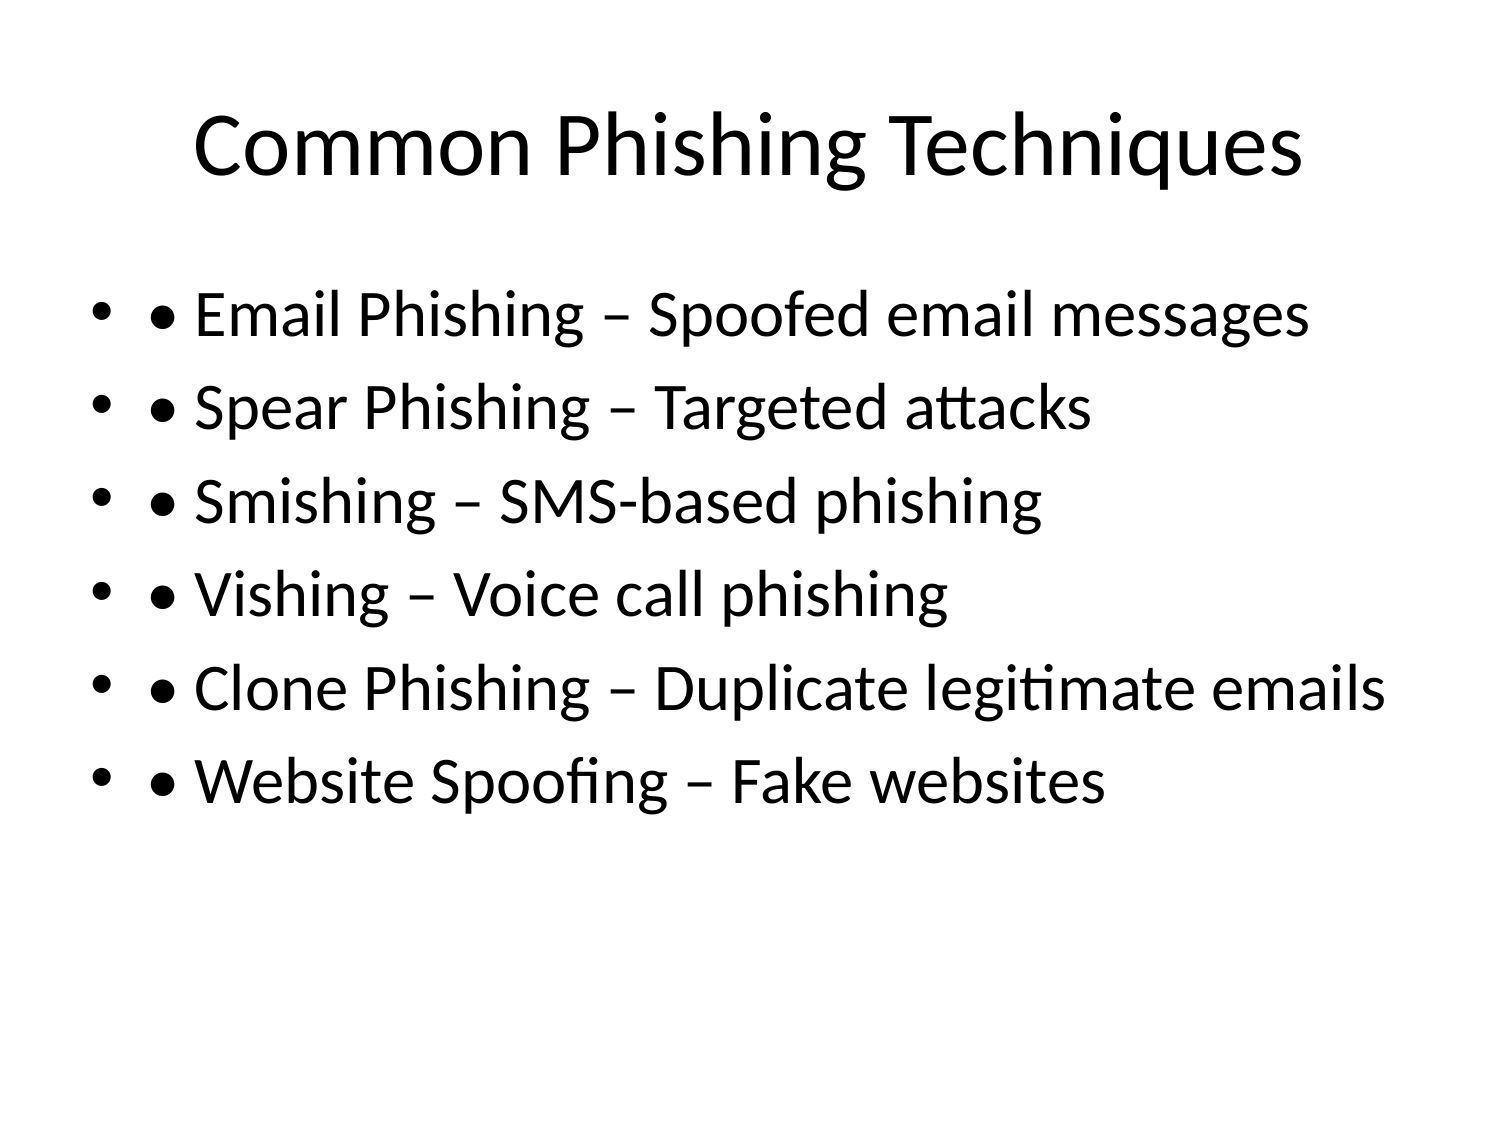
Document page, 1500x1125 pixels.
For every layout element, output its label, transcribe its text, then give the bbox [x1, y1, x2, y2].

list • Email Phishing – Spoofed email messages • Spear Phishing – Targeted attacks • Smishing – SMS-based phishing • Vishing – Voice call phishing • Clone Phishing – Duplicate legitimate emails • Website Spoofing – Fake websites [75, 262, 1425, 1005]
title Common Phishing Techniques [75, 45, 1425, 233]
